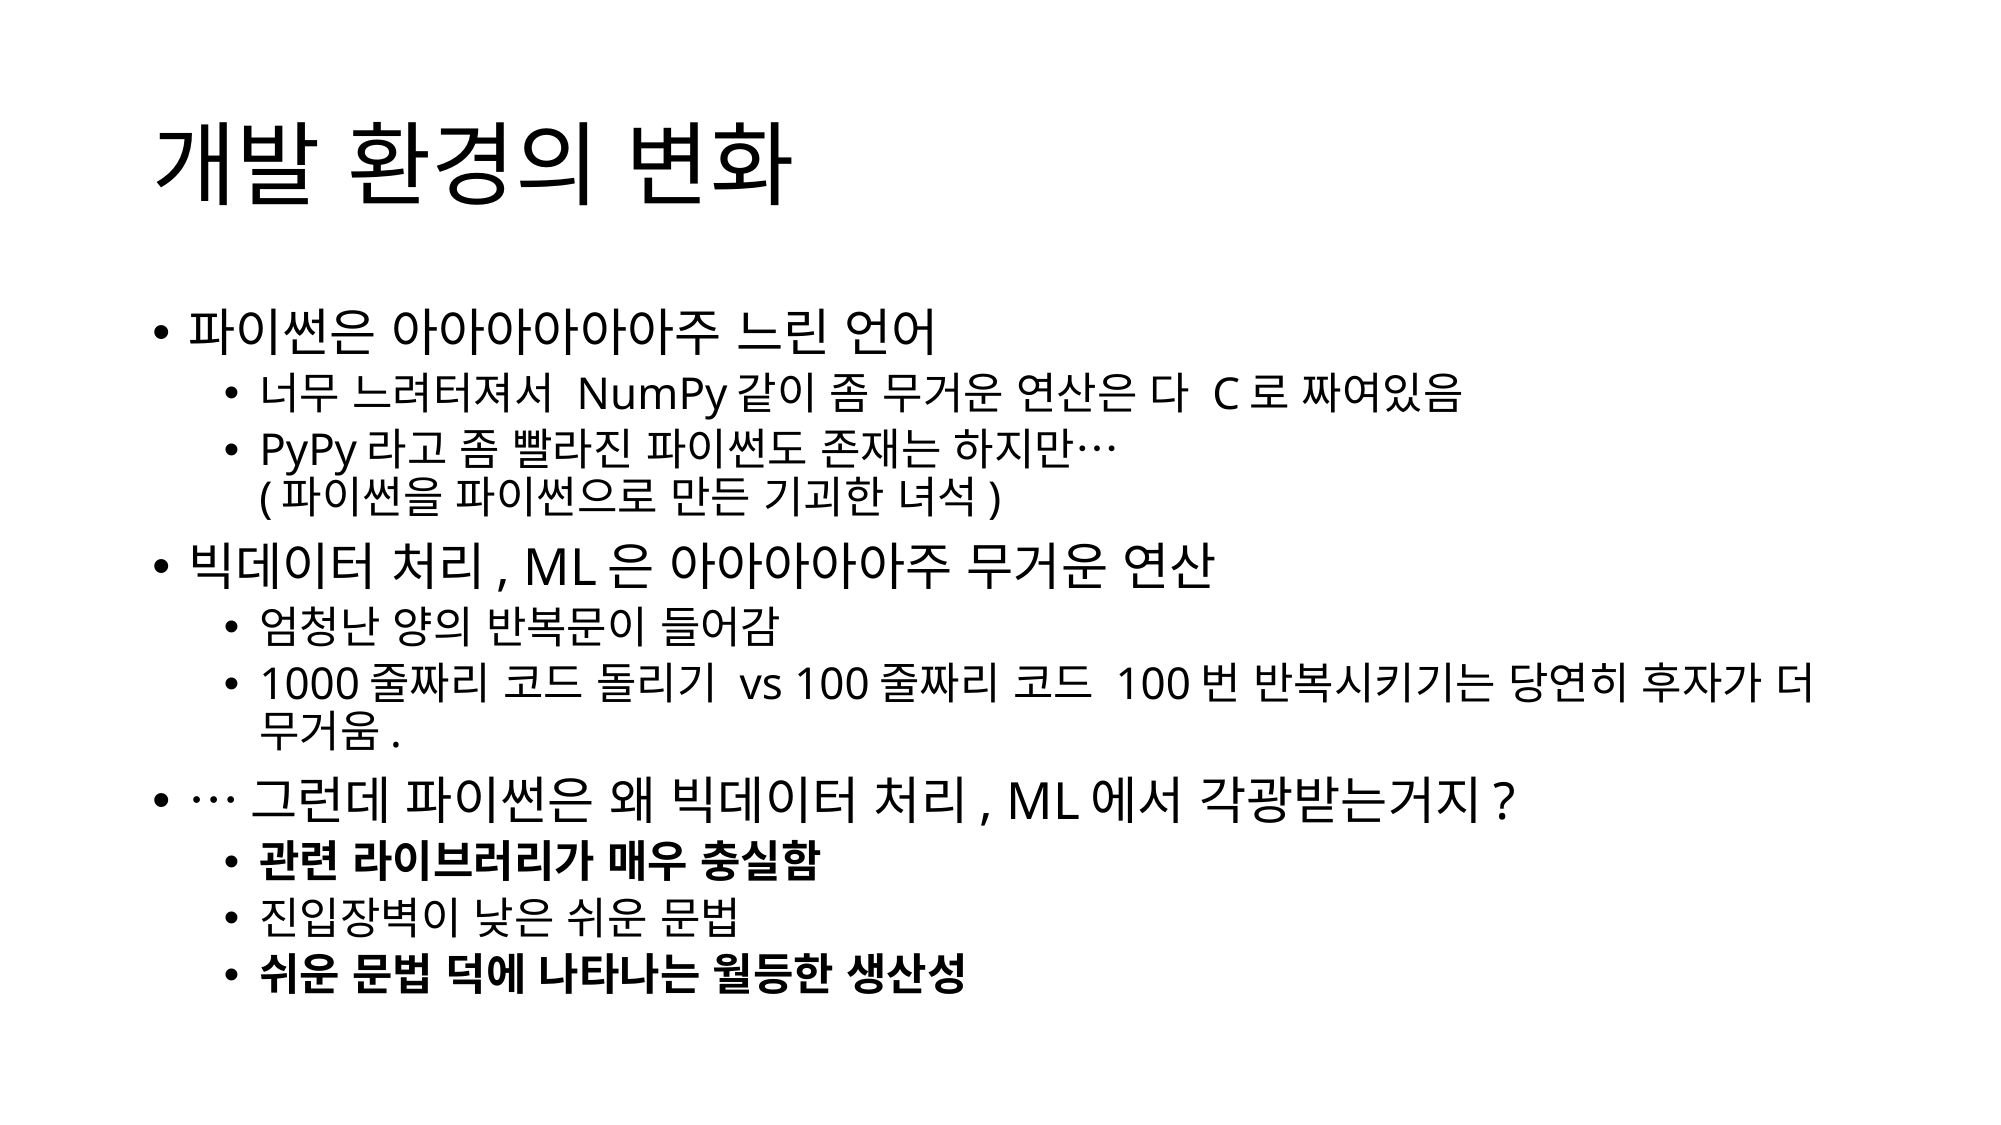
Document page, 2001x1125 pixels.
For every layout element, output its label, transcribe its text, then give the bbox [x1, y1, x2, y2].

list 파이썬은 아아아아아아주 느린 언어 너무 느려터져서 NumPy같이 좀 무거운 연산은 다 C로 짜여있음 PyPy라고 좀 빨라진 파이썬도 존재는 하지만… (파이썬을 파이썬으로 만든 기괴한 녀석) 빅데이터 처리, ML은 아아아아아주 무거운 연산 엄청난 양의 반복문이 들어감 1000줄짜리 코드 돌리기 vs 100줄짜리 코드 100번 반복시키기는 당연히 후자가 더 무거움. …그런데 파이썬은 왜 빅데이터 처리, ML에서 각광받는거지? 관련 라이브러리가 매우 충실함 진입장벽이 낮은 쉬운 문법 쉬운 문법 덕에 나타나는 월등한 생산성 [137, 299, 1863, 1014]
title 개발 환경의 변화 [137, 59, 1863, 278]
